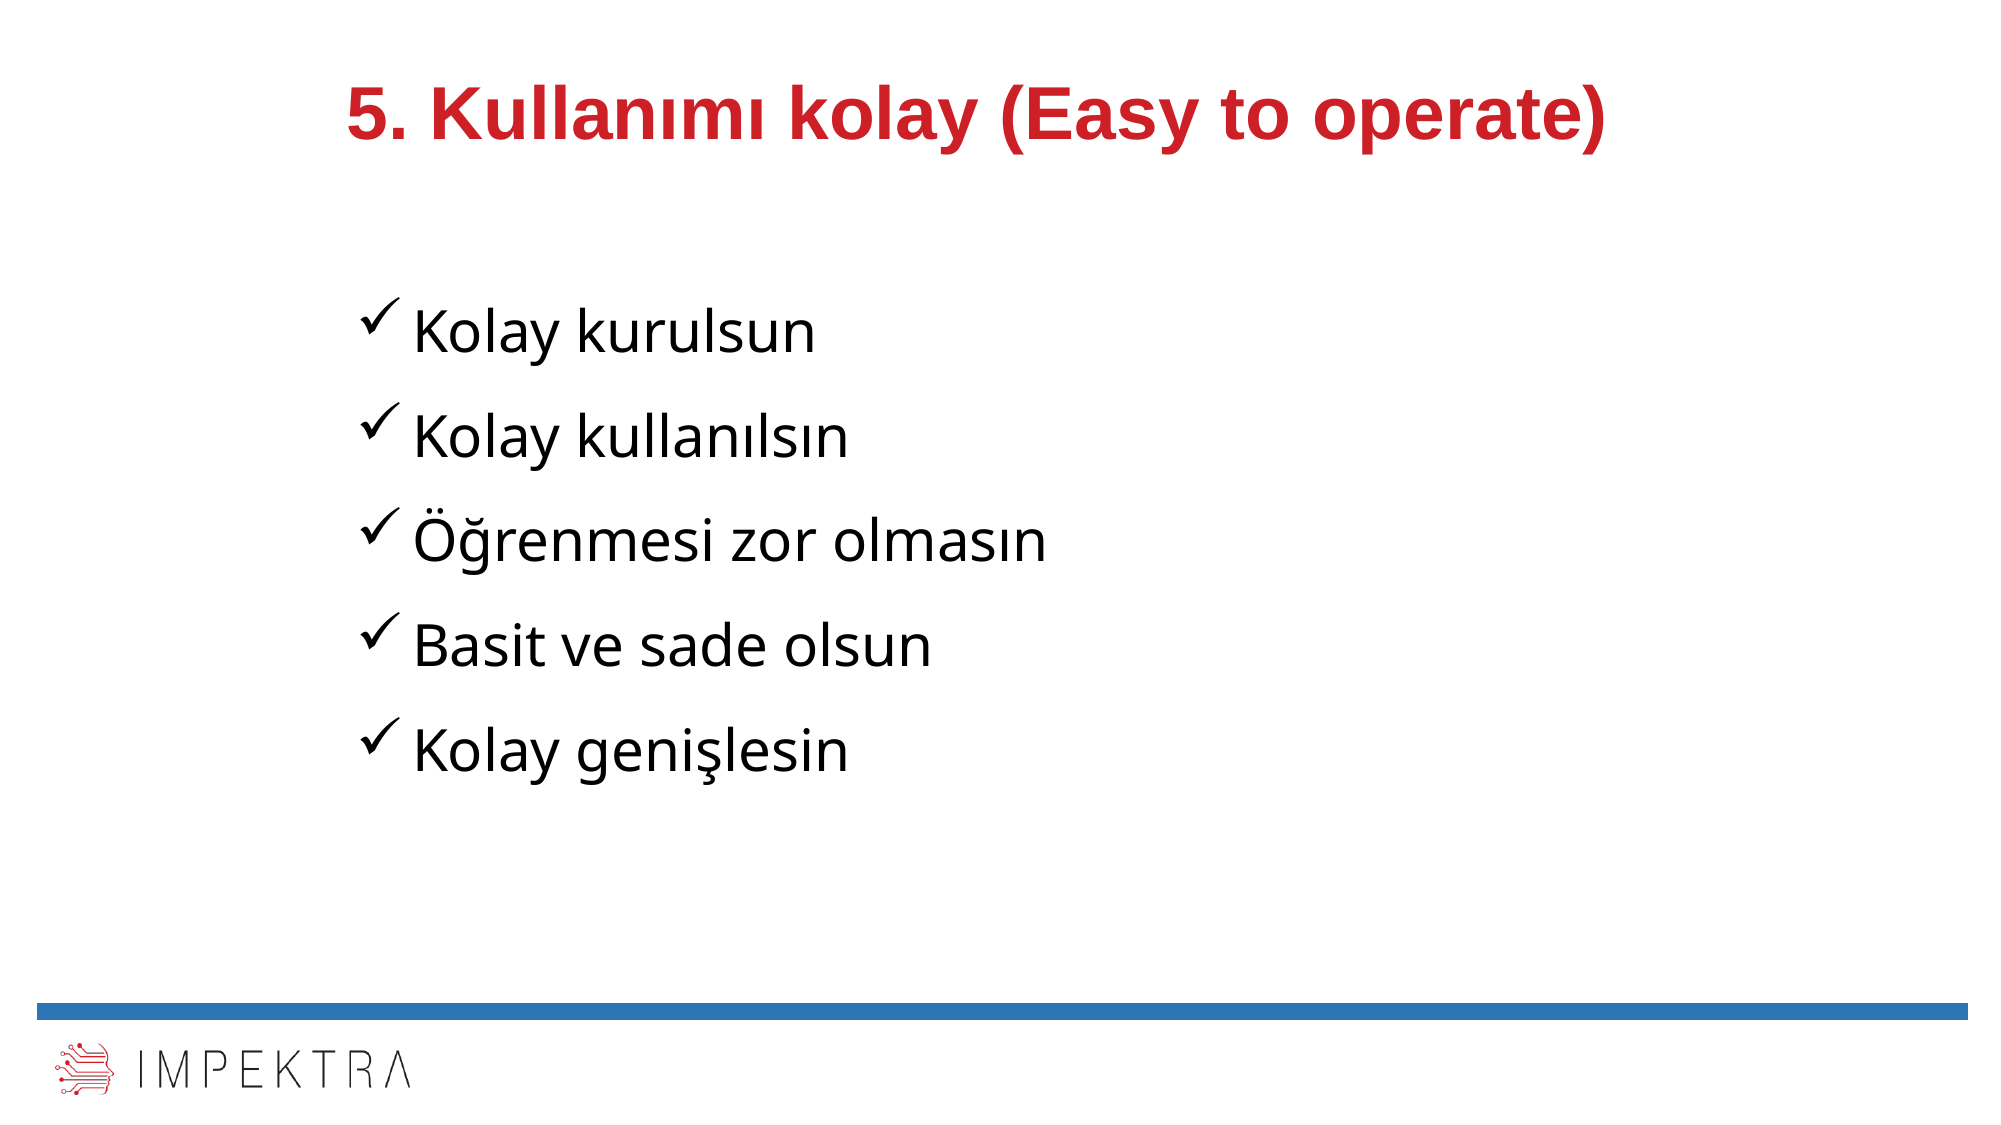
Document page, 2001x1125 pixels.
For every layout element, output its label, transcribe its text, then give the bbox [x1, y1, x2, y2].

text_box [1002, 101, 1770, 189]
picture [55, 1043, 410, 1095]
text_box Kolay kurulsun Kolay kullanılsın Öğrenmesi zor olmasın Basit ve sade olsun Kolay genişlesin [341, 251, 1665, 791]
title 5. Kullanımı kolay (Easy to operate) [108, 39, 1847, 164]
